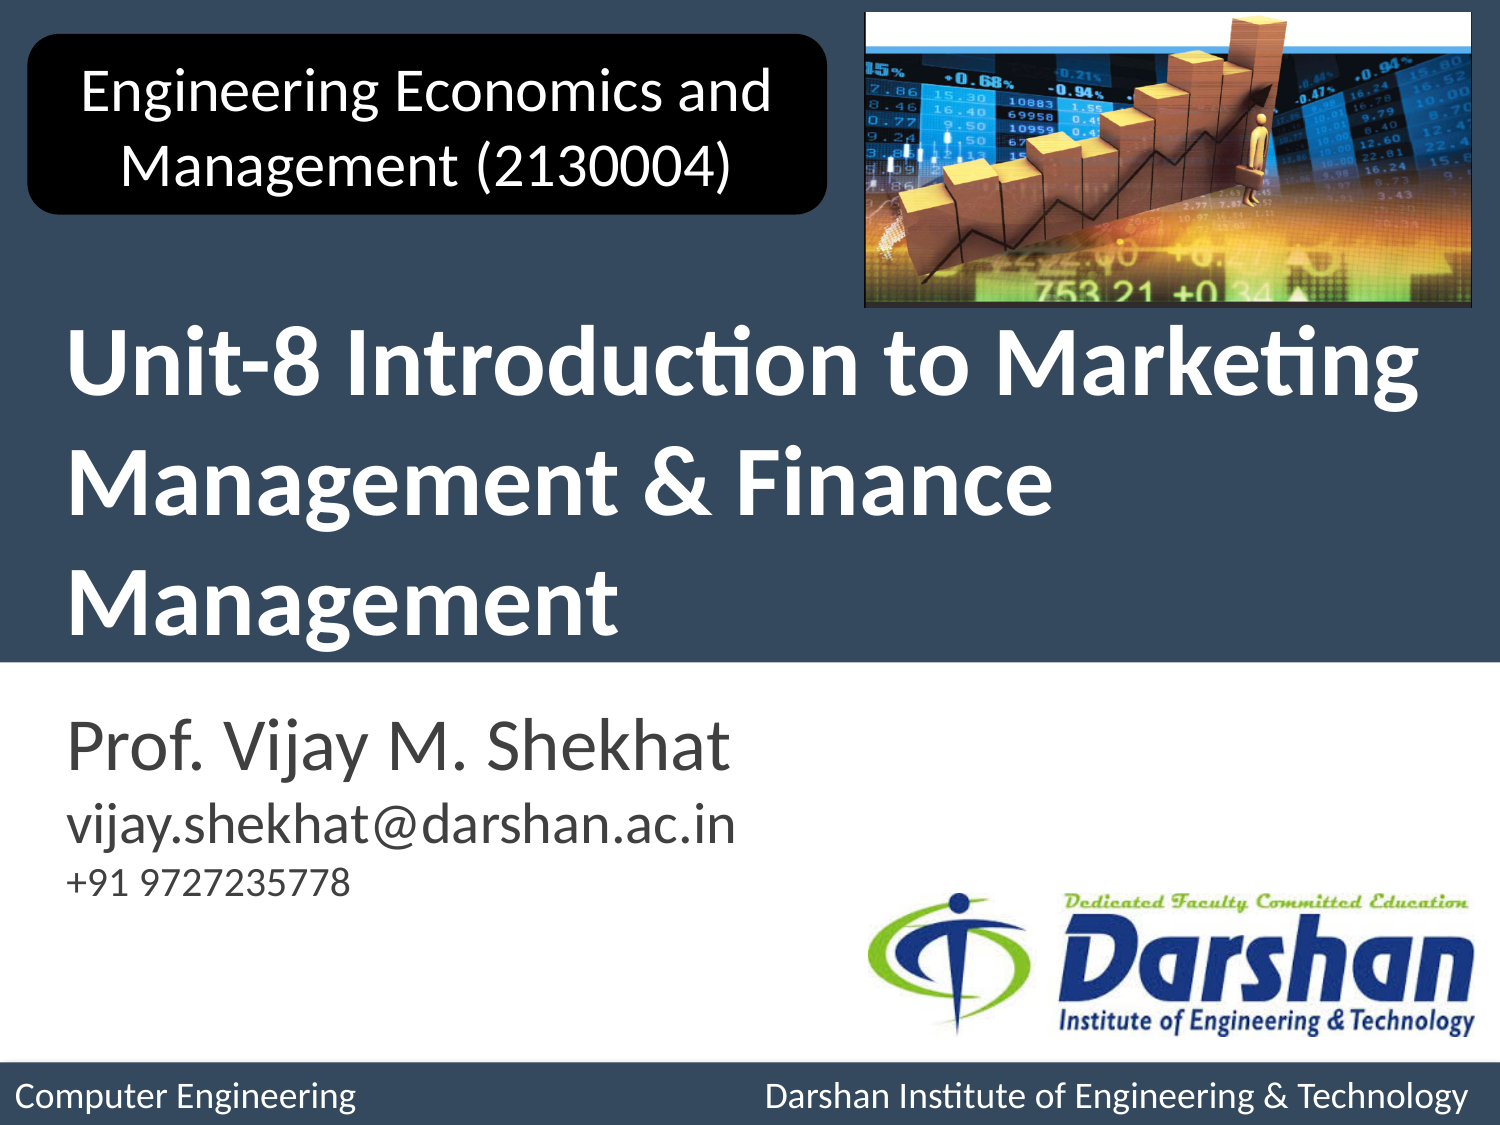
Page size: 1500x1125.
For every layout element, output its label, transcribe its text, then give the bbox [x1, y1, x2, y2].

text_box Prof. Vijay M. Shekhat vijay.shekhat@darshan.ac.in +91 9727235778 [51, 687, 1227, 963]
title Unit-8 Introduction to Marketing Management & Finance Management [50, 212, 1500, 663]
text_box [0, 0, 1500, 664]
text_box Engineering Economics and Management (2130004) [27, 33, 828, 215]
text_box Computer Engineering Darshan Institute of Engineering & Technology [0, 1062, 1500, 1125]
picture [867, 892, 1476, 1038]
picture [863, 12, 1472, 308]
